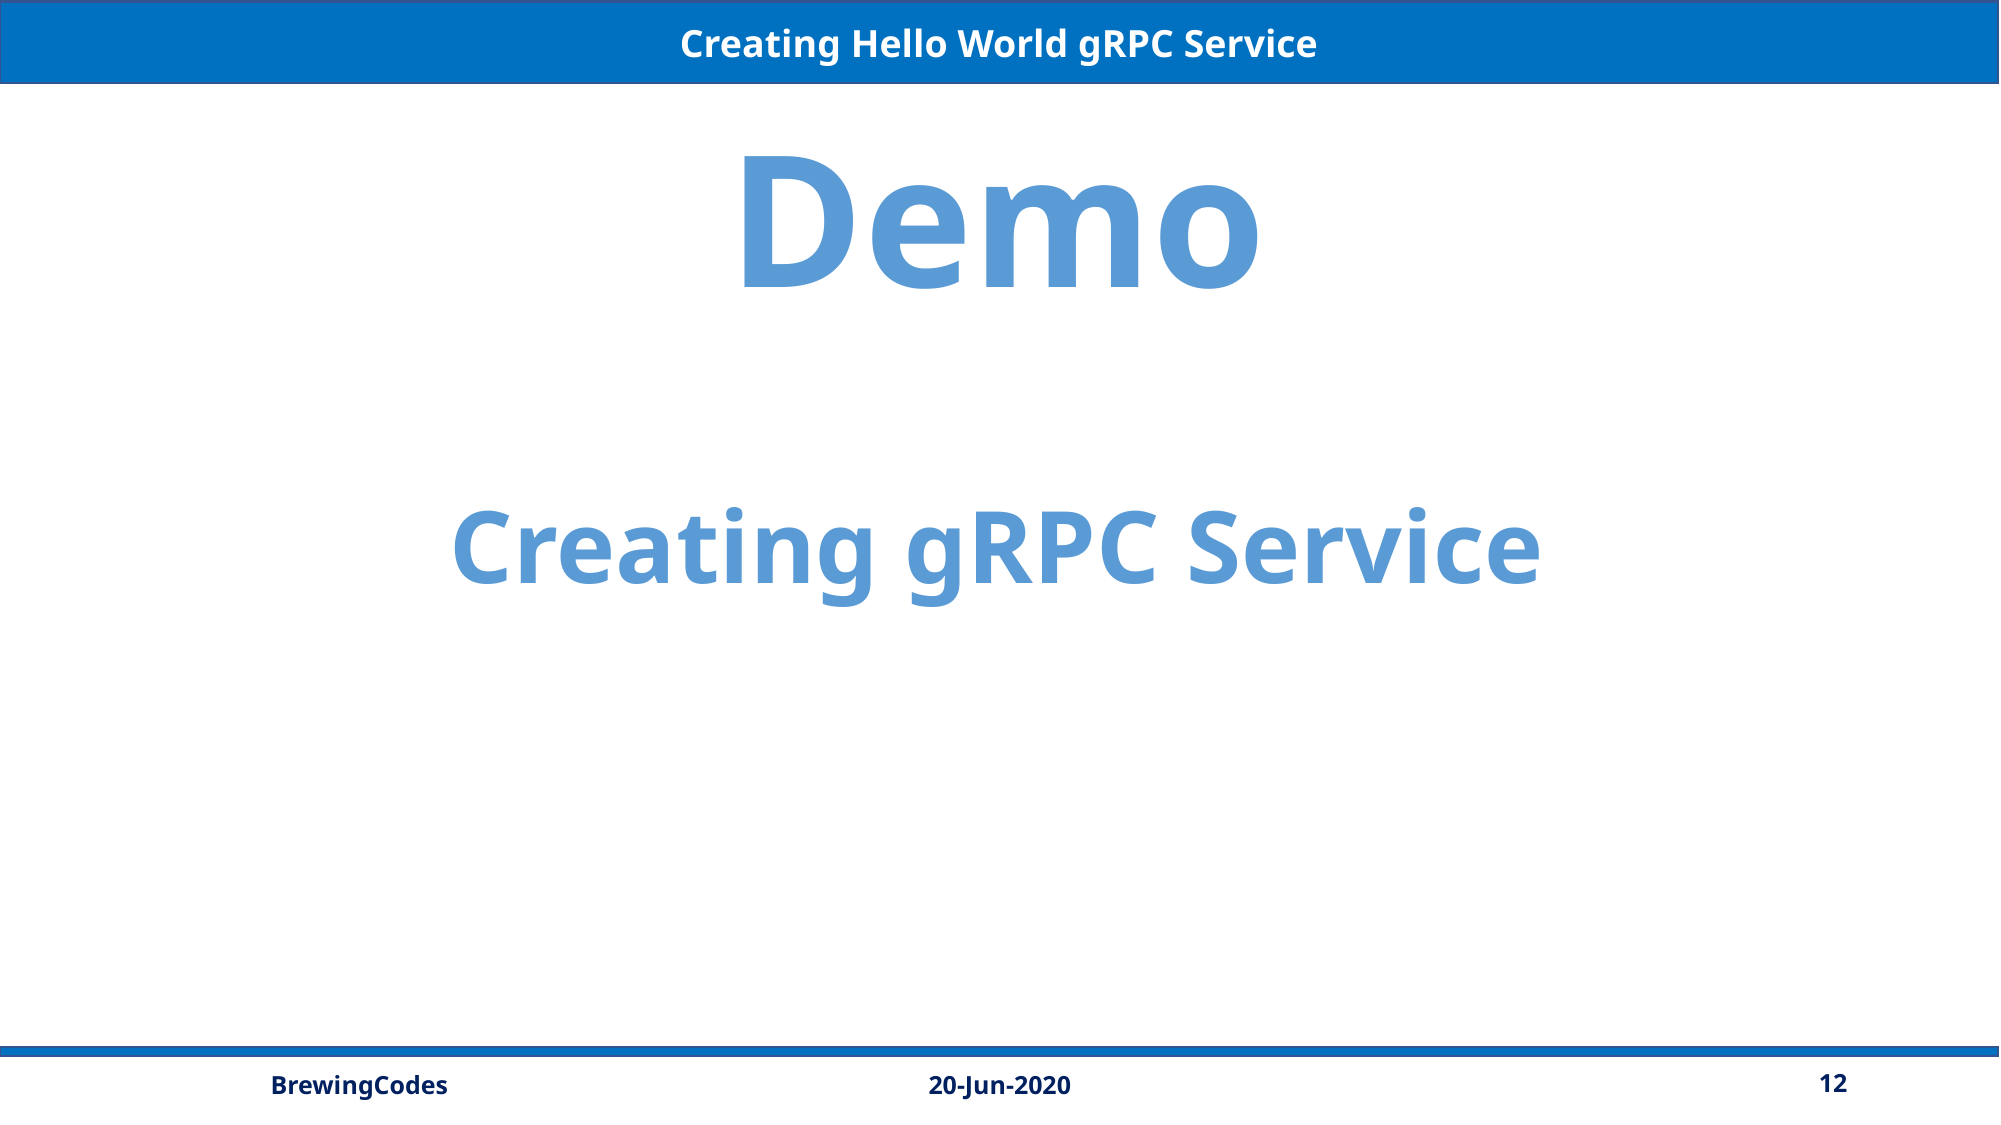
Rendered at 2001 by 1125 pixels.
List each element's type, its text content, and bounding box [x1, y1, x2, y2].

slide_number 12 [1412, 1054, 1863, 1115]
text_box Creating Hello World gRPC Service [0, 0, 1999, 84]
text_box Demo Creating gRPC Service [434, 96, 1560, 612]
footer 20-Jun-2020 [697, 1054, 1338, 1115]
text_box [0, 1046, 1999, 1057]
text_box BrewingCodes [21, 1054, 697, 1115]
